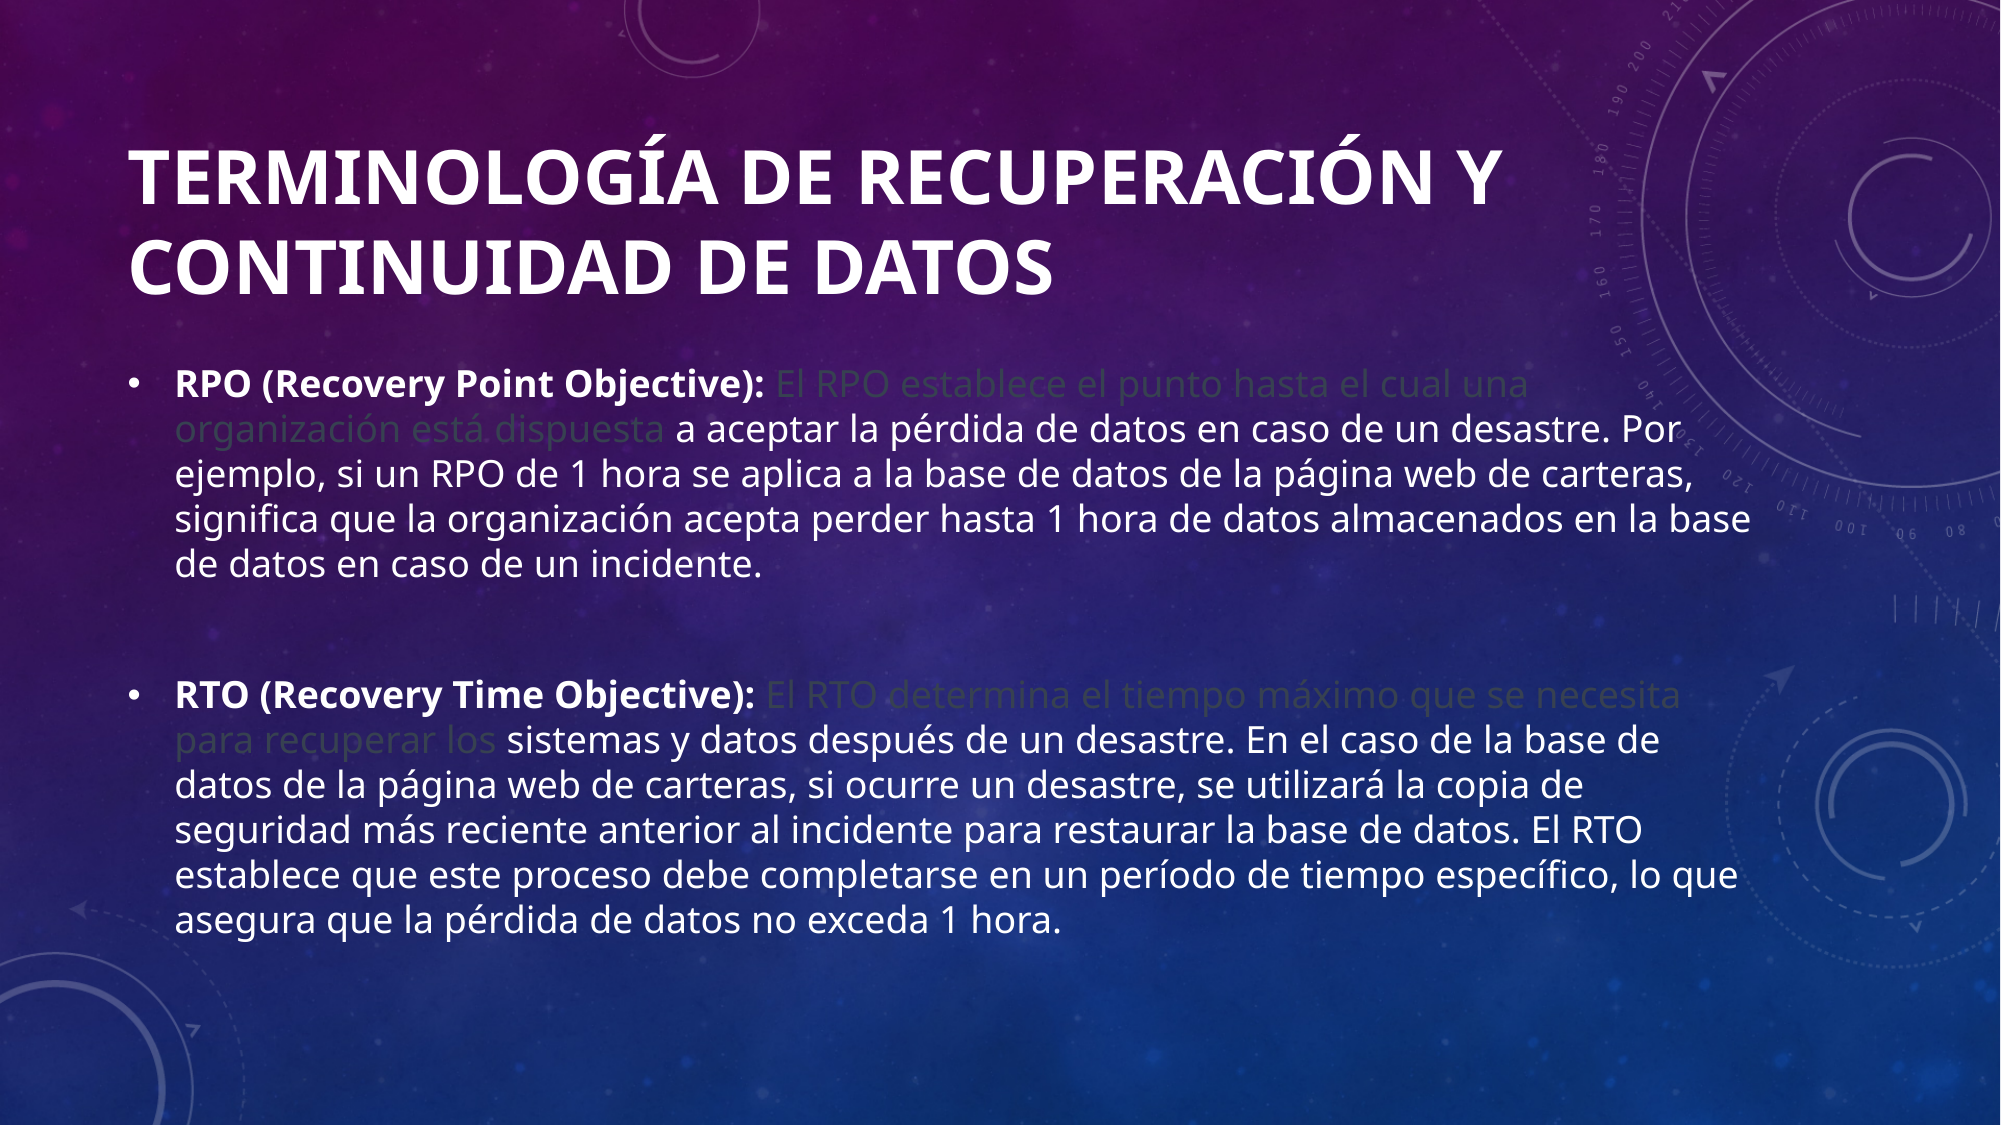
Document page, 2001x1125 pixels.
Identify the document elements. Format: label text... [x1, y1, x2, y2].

title Terminología de Recuperación y Continuidad de Datos [112, 99, 1775, 339]
list RPO (Recovery Point Objective): El RPO establece el punto hasta el cual una organización está dispuesta a aceptar la pérdida de datos en caso de un desastre. Por ejemplo, si un RPO de 1 hora se aplica a la base de datos de la página web de carteras, significa que la organización acepta perder hasta 1 hora de datos almacenados en la base de datos en caso de un incidente. RTO (Recovery Time Objective): El RTO determina el tiempo máximo que se necesita para recuperar los sistemas y datos después de un desastre. En el caso de la base de datos de la página web de carteras, si ocurre un desastre, se utilizará la copia de seguridad más reciente anterior al incidente para restaurar la base de datos. El RTO establece que este proceso debe completarse en un período de tiempo específico, lo que asegura que la pérdida de datos no exceda 1 hora. [112, 351, 1775, 950]
picture [0, 0, 2001, 1125]
